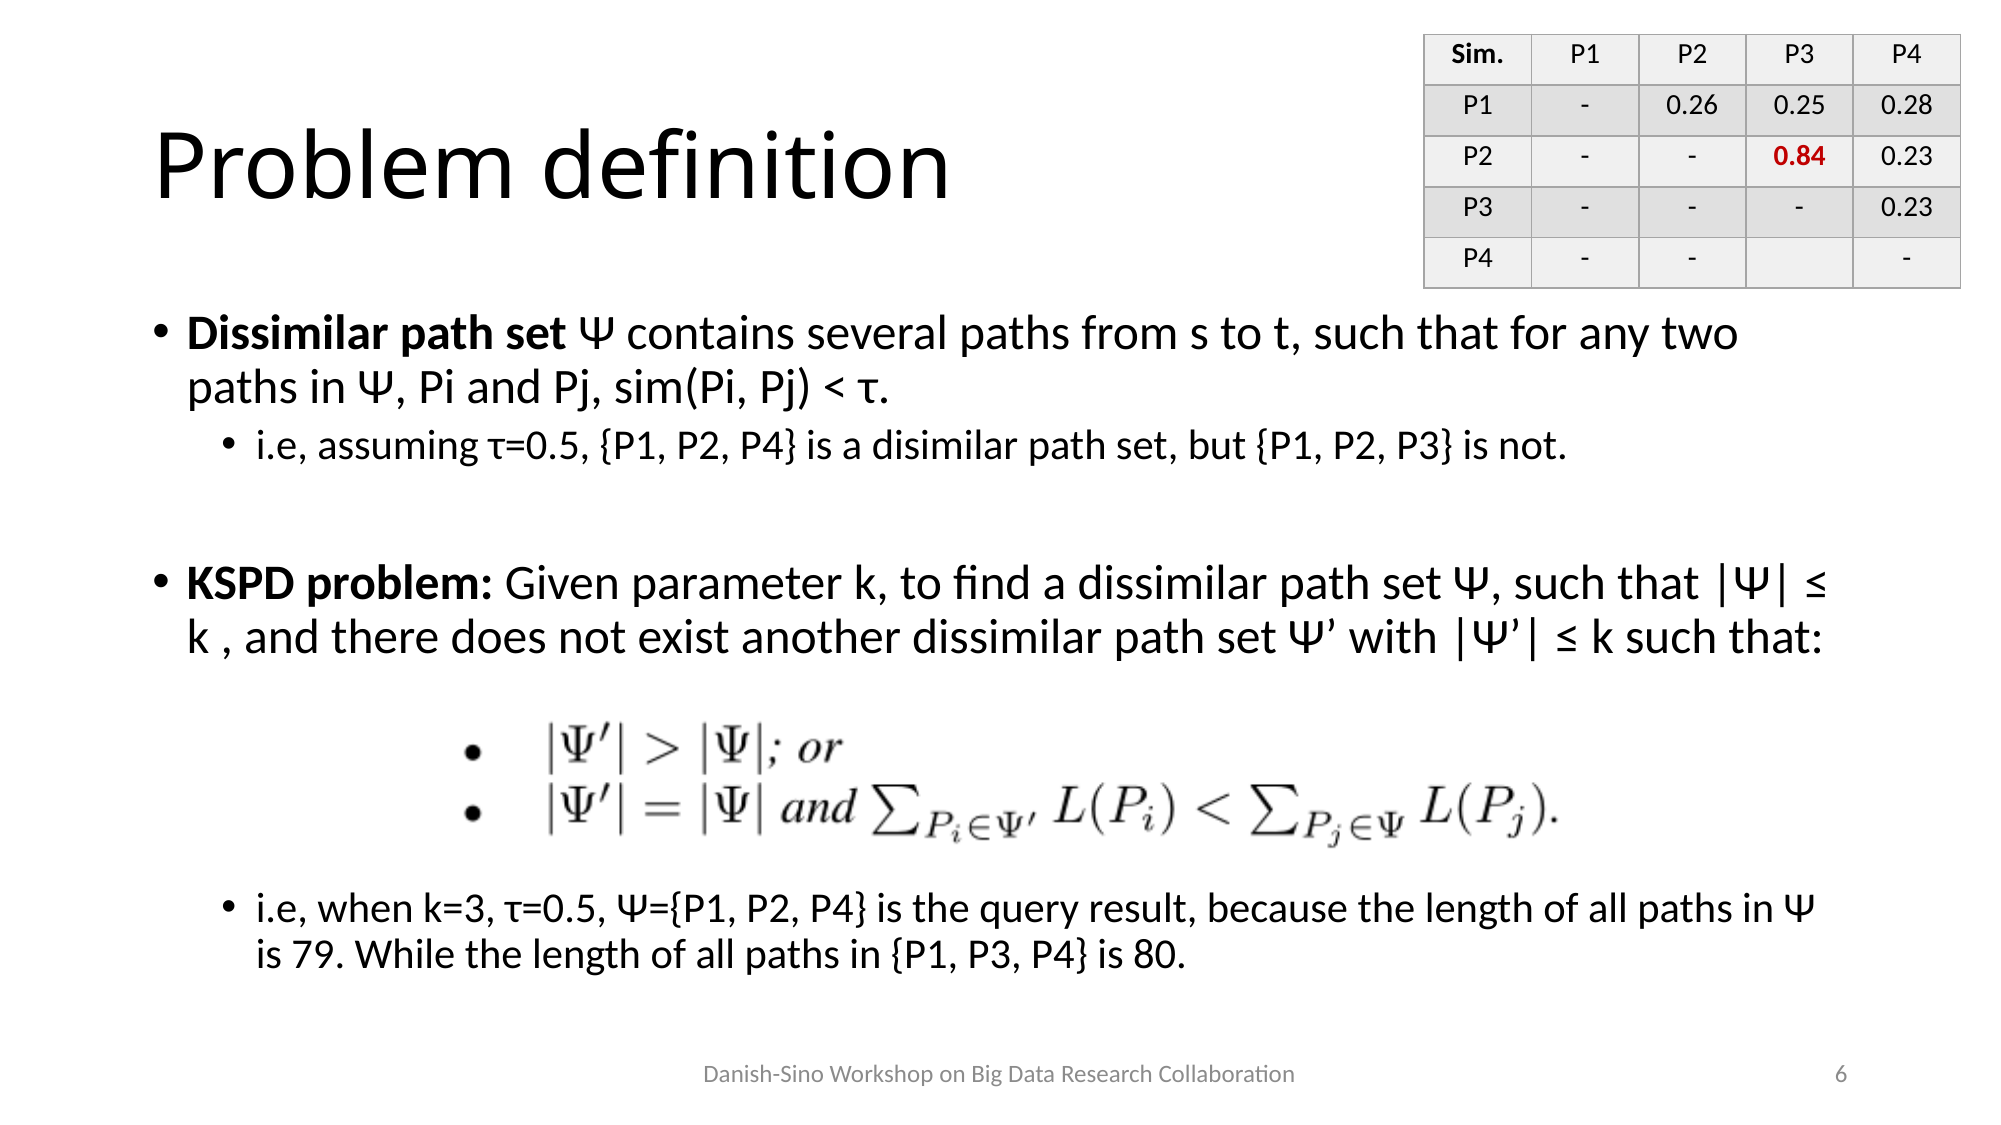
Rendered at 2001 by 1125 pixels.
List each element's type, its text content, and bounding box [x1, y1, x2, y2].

table_cell - [1640, 188, 1745, 237]
table_cell P1 [1425, 86, 1531, 135]
table_cell P2 [1425, 137, 1531, 186]
table_header P2 [1640, 35, 1745, 84]
list Dissimilar path set Ψ contains several paths from s to t, such that for any two paths in Ψ, Pi and Pj, sim(Pi, Pj) < τ. i.e, assuming τ=0.5, {P1, P2, P4} is a disimilar path set, but {P1, P2, P3} is not. KSPD problem: Given parameter k, to find a dissimilar path set Ψ, such that |Ψ| ≤ k , and there does not exist another dissimilar path set Ψ’ with |Ψ’| ≤ k such that: i.e, when k=3, τ=0.5, Ψ={P1, P2, P4} is the query result, because the length of all paths in Ψ is 79. While the length of all paths in {P1, P3, P4} is 80. [137, 299, 1863, 1029]
table_cell 0.23 [1854, 137, 1960, 186]
table_cell - [1854, 238, 1960, 287]
table_cell [1747, 238, 1852, 287]
table_cell - [1532, 238, 1638, 287]
table_cell - [1747, 188, 1852, 237]
table_header P4 [1854, 35, 1960, 84]
table_cell - [1640, 238, 1745, 287]
table_cell 0.28 [1854, 86, 1960, 135]
table_cell - [1532, 86, 1638, 135]
picture [443, 696, 1576, 868]
table_header Sim. [1425, 35, 1531, 84]
table_cell 0.84 [1747, 137, 1852, 186]
table_cell 0.23 [1854, 188, 1960, 237]
table_header P1 [1532, 35, 1638, 84]
table_cell P4 [1425, 238, 1531, 287]
title Problem definition [137, 59, 1423, 278]
table_header P3 [1747, 35, 1852, 84]
table_cell - [1532, 137, 1638, 186]
table_cell - [1532, 188, 1638, 237]
footer Danish-Sino Workshop on Big Data Research Collaboration [662, 1042, 1338, 1103]
table_cell 0.26 [1640, 86, 1745, 135]
table_cell 0.25 [1747, 86, 1852, 135]
table_cell P3 [1425, 188, 1531, 237]
slide_number 6 [1412, 1042, 1863, 1103]
table_cell - [1640, 137, 1745, 186]
